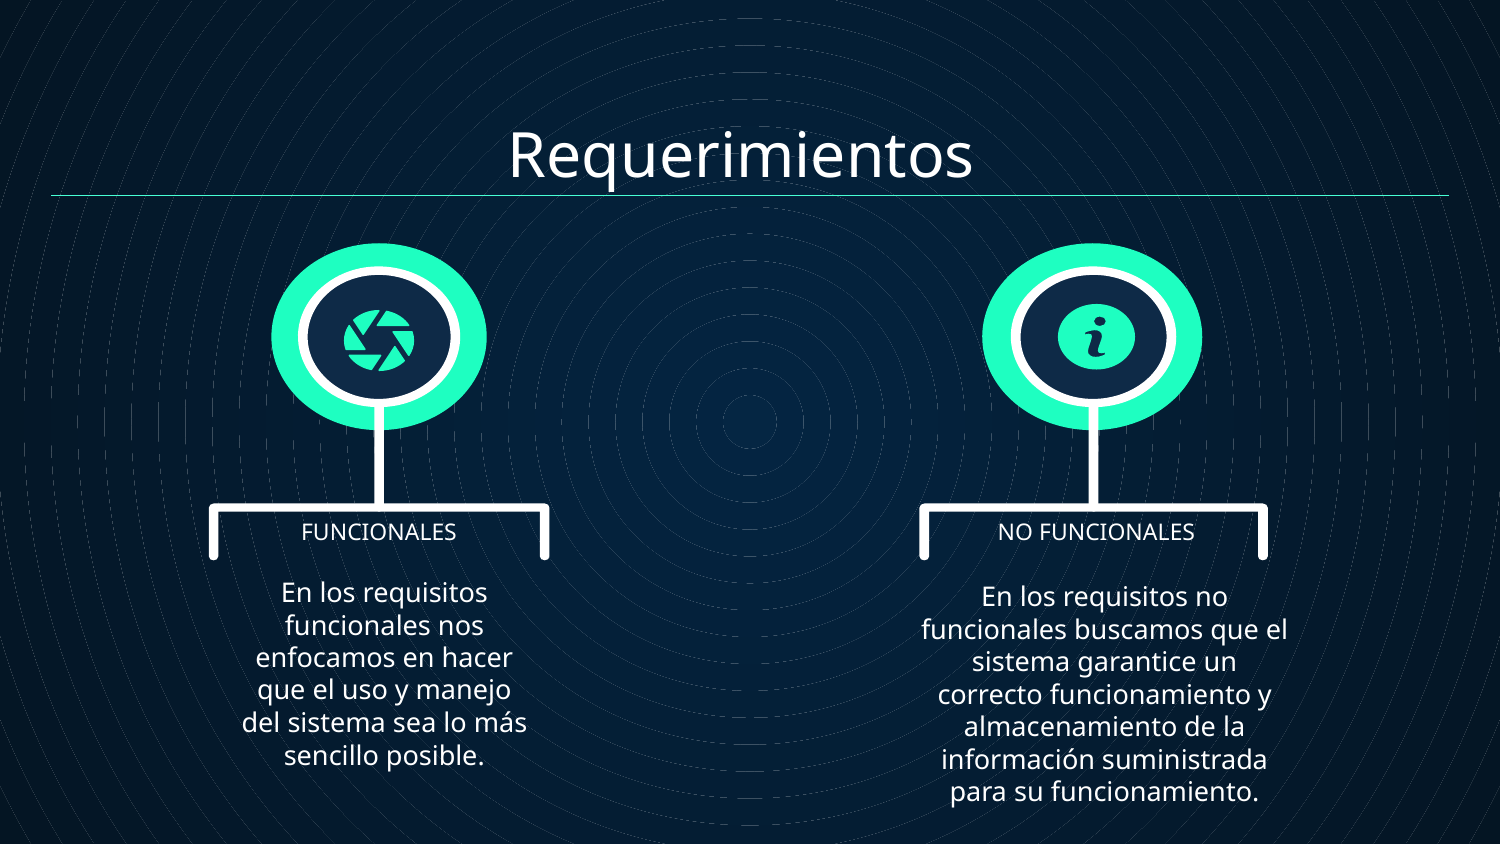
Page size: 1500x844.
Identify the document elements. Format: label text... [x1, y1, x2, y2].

title NO FUNCIONALES [926, 528, 1261, 561]
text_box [343, 309, 415, 372]
title Requerimientos [51, 105, 1449, 195]
text_box [308, 275, 450, 398]
text_box [271, 243, 487, 431]
text_box [919, 503, 1091, 561]
text_box [208, 503, 377, 561]
subtitle En los requisitos no funcionales buscamos que el sistema garantice un correcto funcionamiento y almacenamiento de la información suministrada para su funcionamiento. [905, 564, 1304, 781]
text_box [1010, 266, 1177, 408]
text_box [374, 408, 384, 512]
subtitle En los requisitos funcionales nos enfocamos en hacer que el uso y manejo del sistema sea lo más sencillo posible. [219, 561, 550, 785]
text_box [982, 243, 1203, 431]
title Requerimientos [51, 202, 1449, 206]
text_box [297, 266, 461, 408]
text_box [1088, 408, 1099, 512]
text_box [1021, 275, 1166, 398]
title FUNCIONALES [215, 528, 543, 561]
text_box [1057, 303, 1136, 370]
text_box [381, 503, 550, 561]
text_box [1096, 503, 1268, 561]
